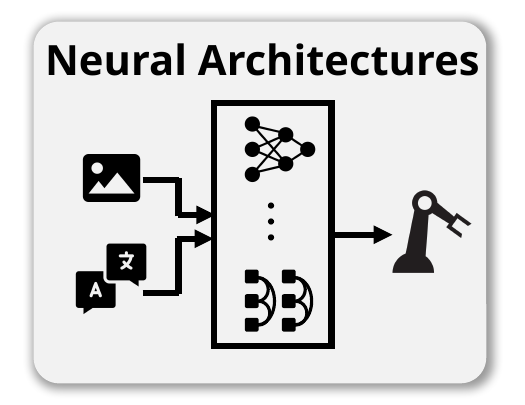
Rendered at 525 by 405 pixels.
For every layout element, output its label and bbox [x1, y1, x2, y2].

text_box [7, 21, 518, 384]
